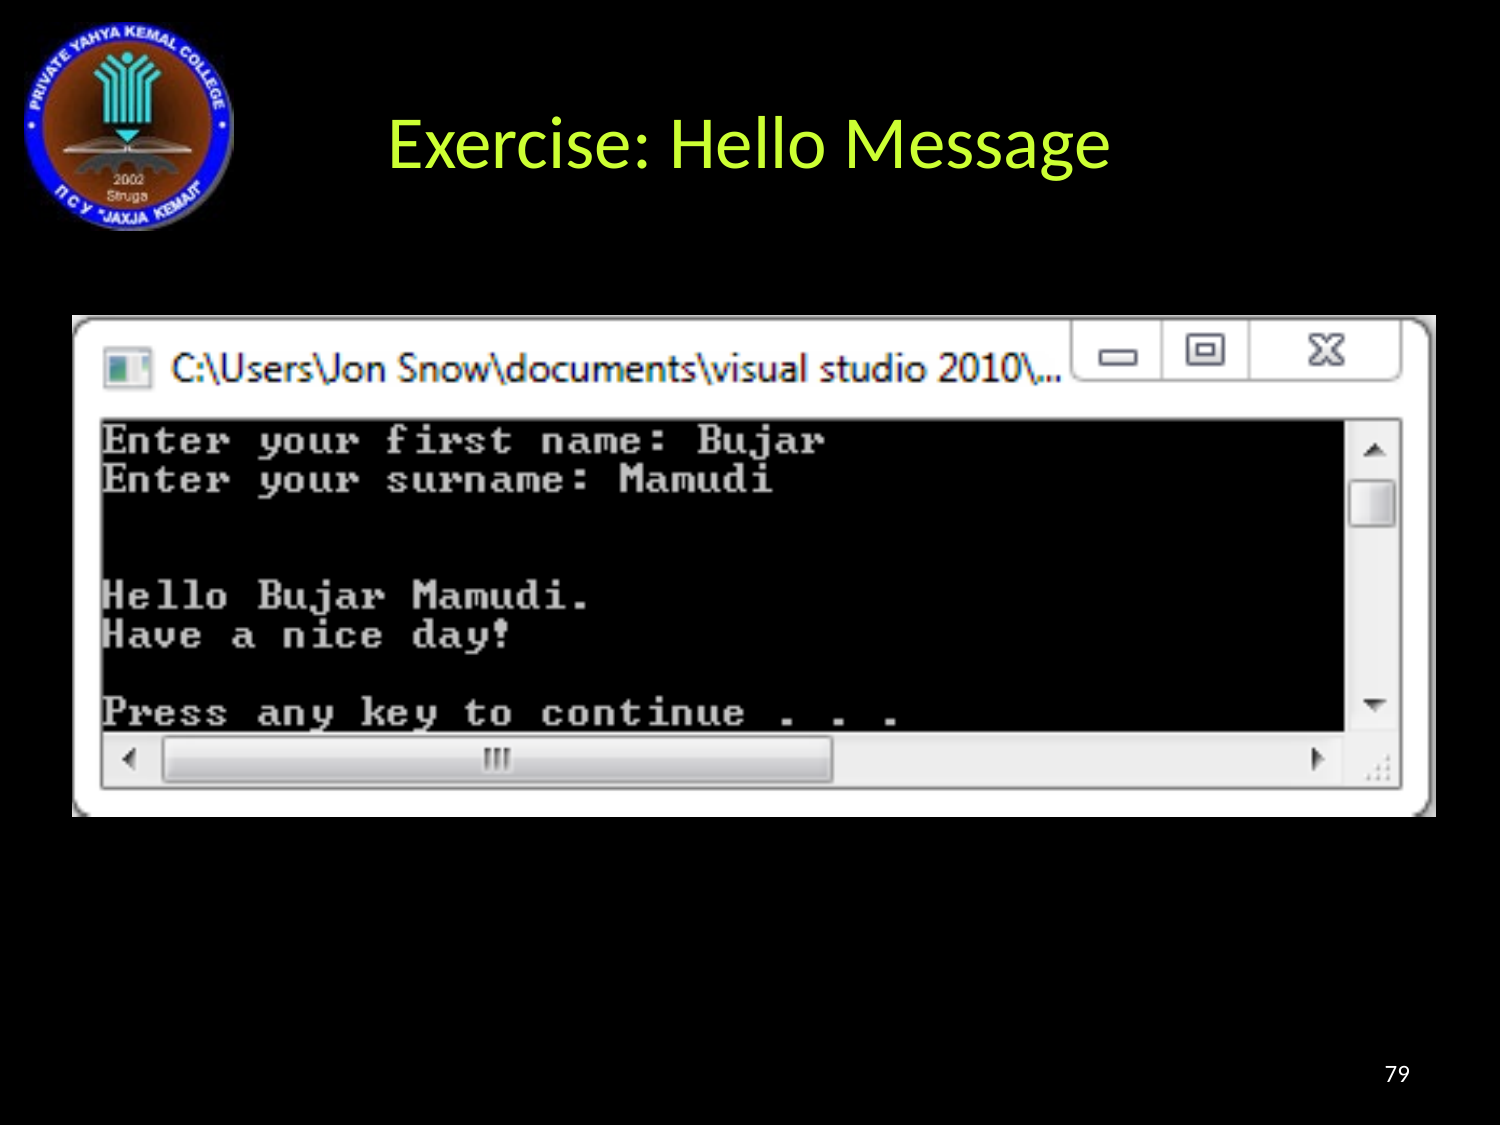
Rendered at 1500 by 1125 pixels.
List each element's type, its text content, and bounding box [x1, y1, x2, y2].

title Exercise: Hello Message [237, 45, 1425, 233]
slide_number 79 [1074, 1042, 1425, 1103]
picture [72, 315, 1436, 817]
picture [24, 21, 234, 231]
